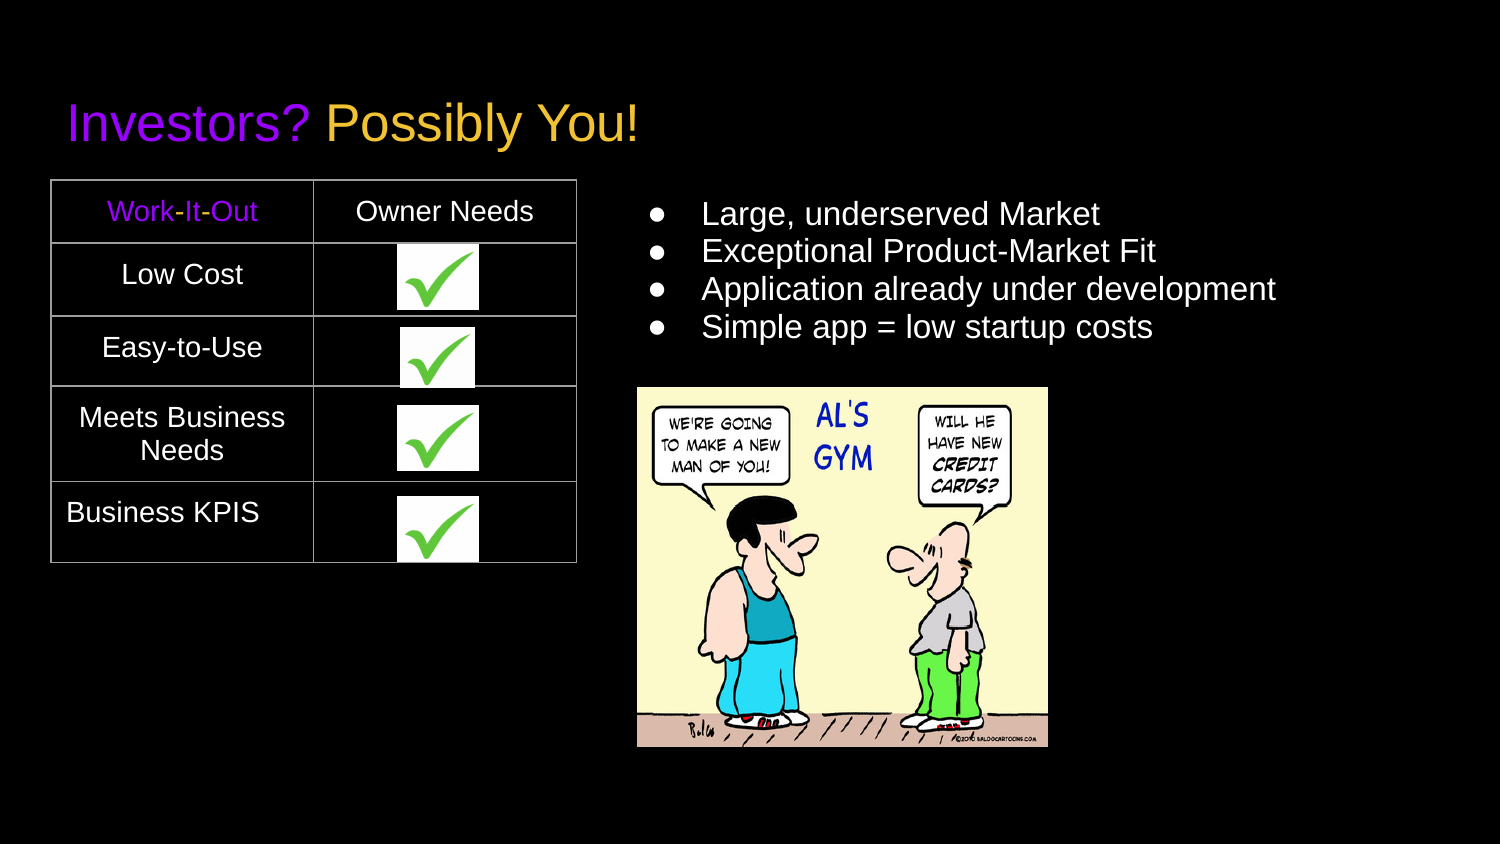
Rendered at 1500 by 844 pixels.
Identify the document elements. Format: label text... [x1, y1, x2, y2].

table_header Work-It-Out [52, 181, 313, 242]
table_cell Easy-to-Use [52, 317, 313, 385]
table_cell [314, 387, 576, 481]
picture [400, 327, 476, 388]
table_cell [314, 317, 576, 385]
table_cell Business KPIS [52, 482, 313, 562]
title Investors? Possibly You! [51, 72, 1449, 167]
table_cell [314, 244, 396, 315]
picture [636, 387, 1048, 748]
picture [397, 405, 479, 471]
table_cell [314, 482, 576, 562]
picture [397, 244, 479, 311]
table_cell Low Cost [52, 244, 313, 315]
picture [397, 495, 479, 562]
table_cell [479, 244, 576, 315]
table_cell Meets Business Needs [52, 387, 313, 481]
table_header Owner Needs [314, 181, 576, 242]
list Large, underserved Market Exceptional Product-Market Fit Application already under development Simple app = low startup costs [611, 179, 1433, 432]
